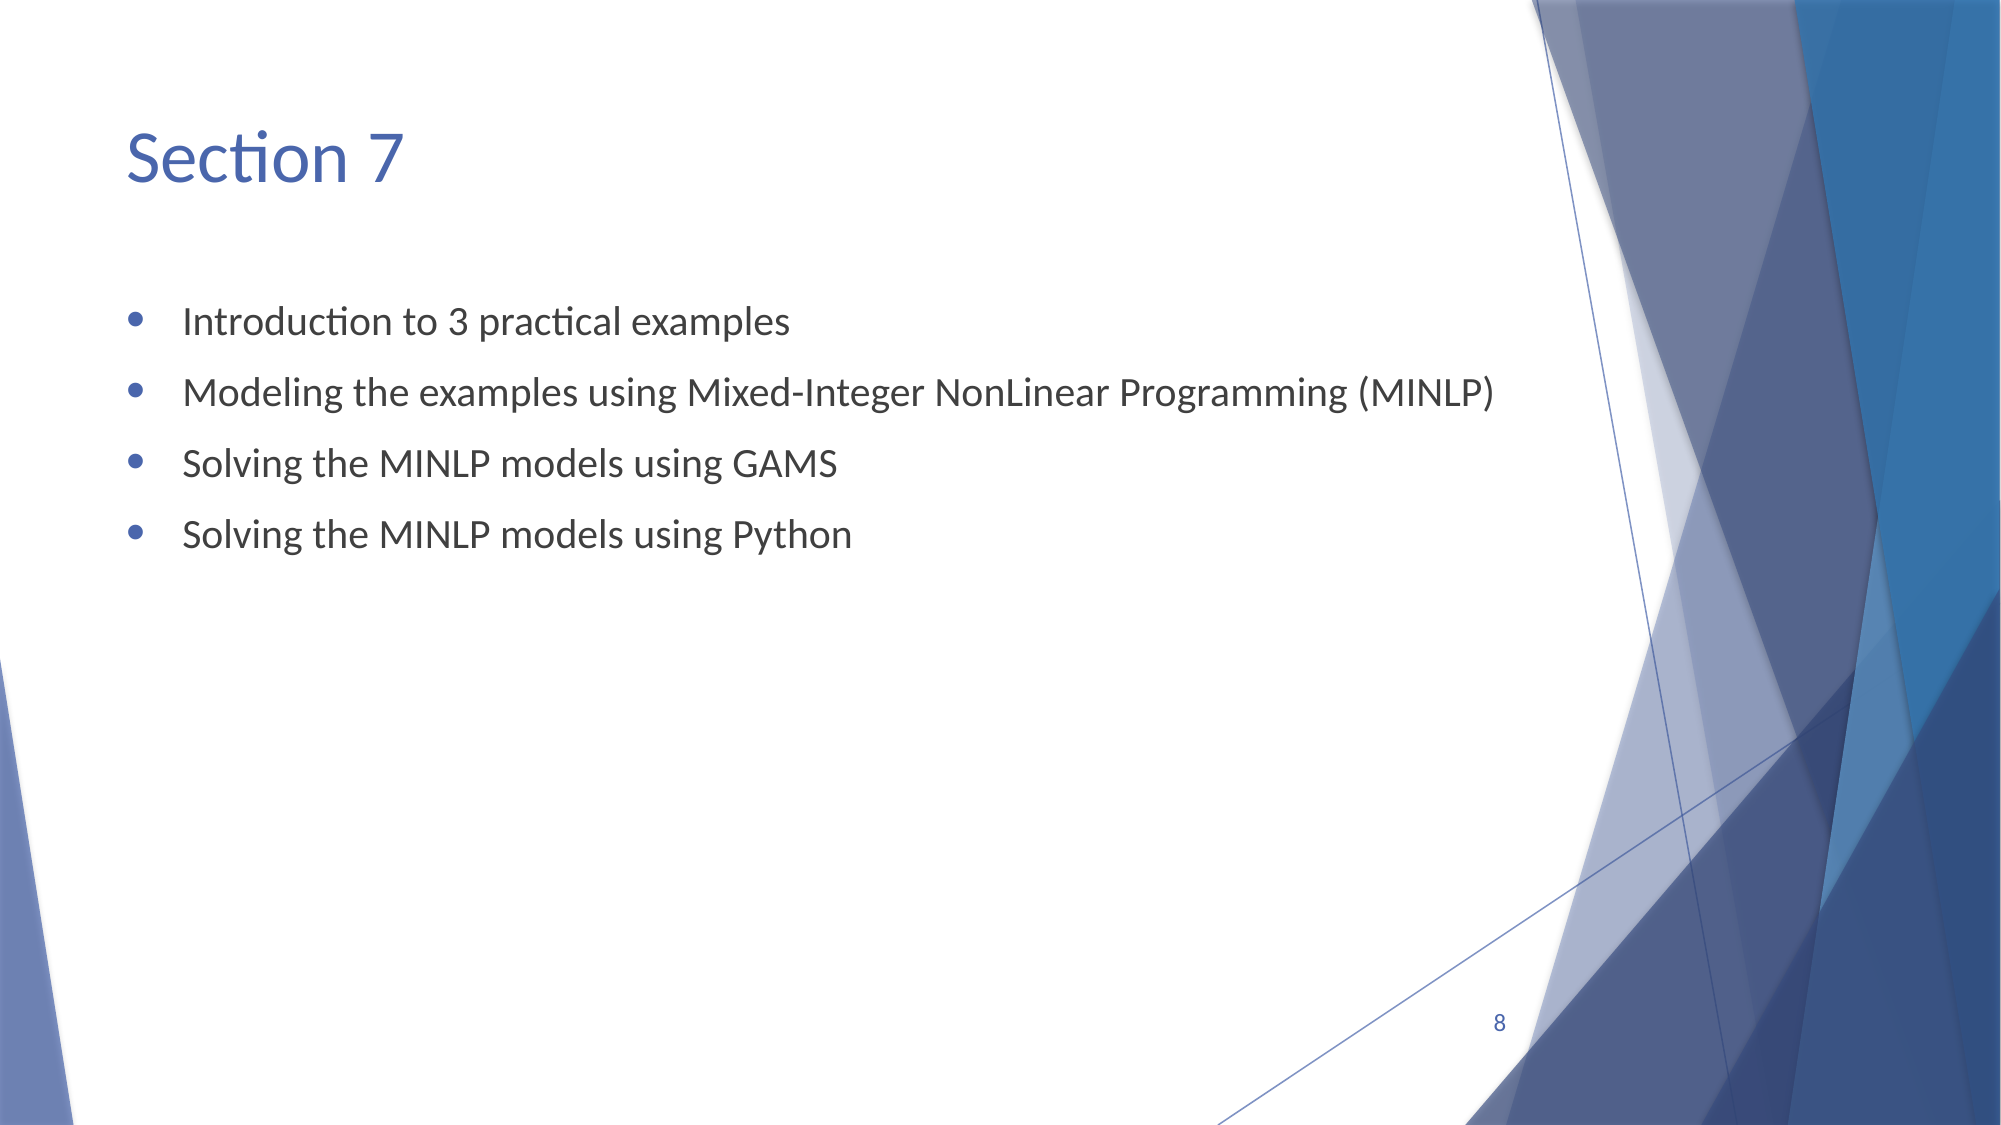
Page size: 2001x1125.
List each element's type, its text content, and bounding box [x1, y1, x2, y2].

slide_number 8 [1409, 991, 1522, 1051]
title Section 7 [111, 99, 1522, 286]
list Introduction to 3 practical examples Modeling the examples using Mixed-Integer NonLinear Programming (MINLP) Solving the MINLP models using GAMS Solving the MINLP models using Python [111, 286, 1575, 991]
